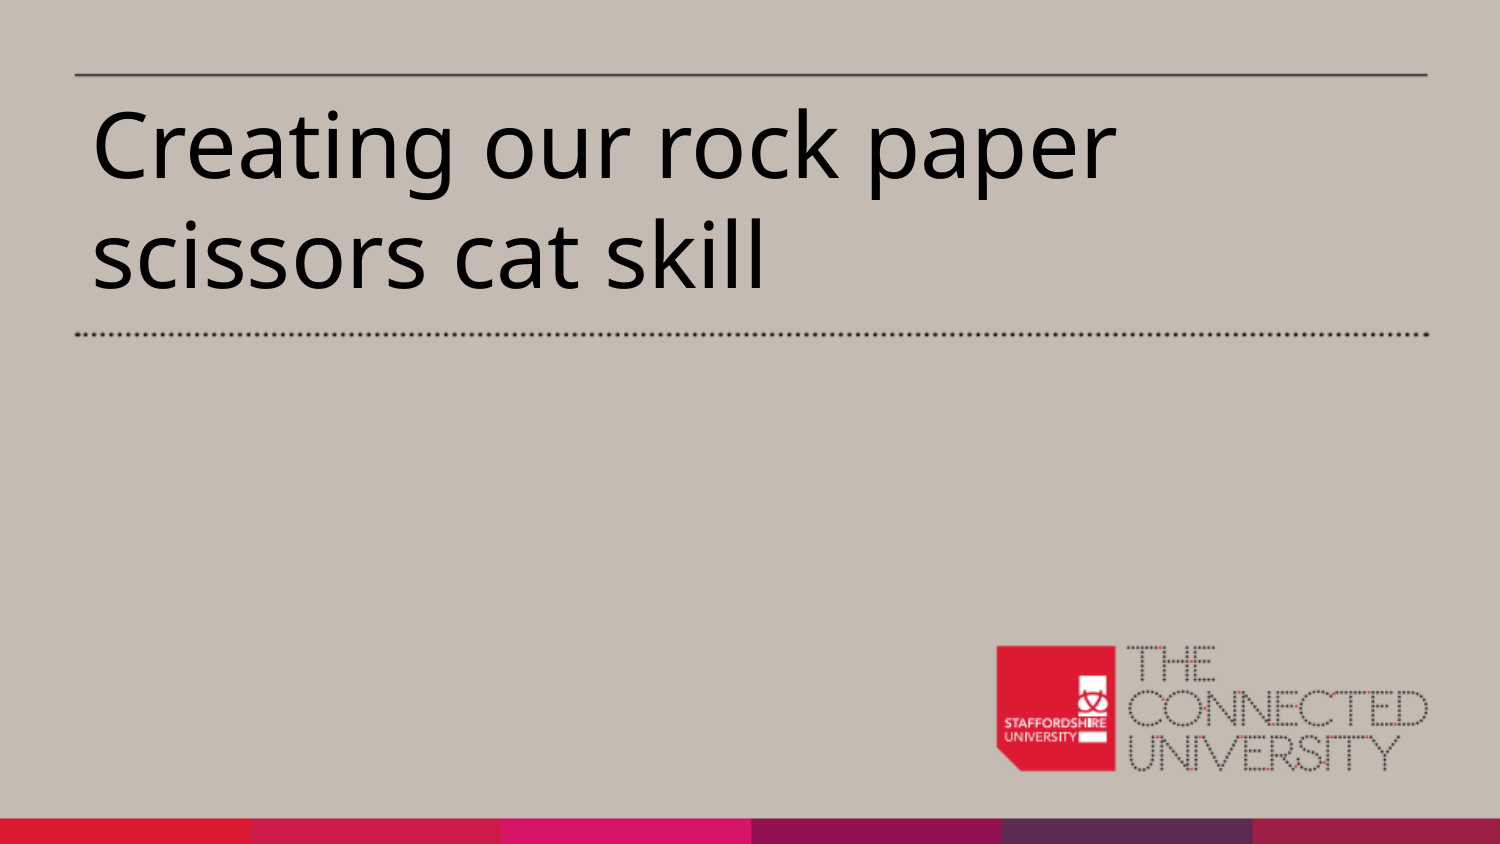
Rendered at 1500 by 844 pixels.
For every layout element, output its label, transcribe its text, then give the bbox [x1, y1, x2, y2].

title Creating our rock paper scissors cat skill [76, 79, 1471, 261]
